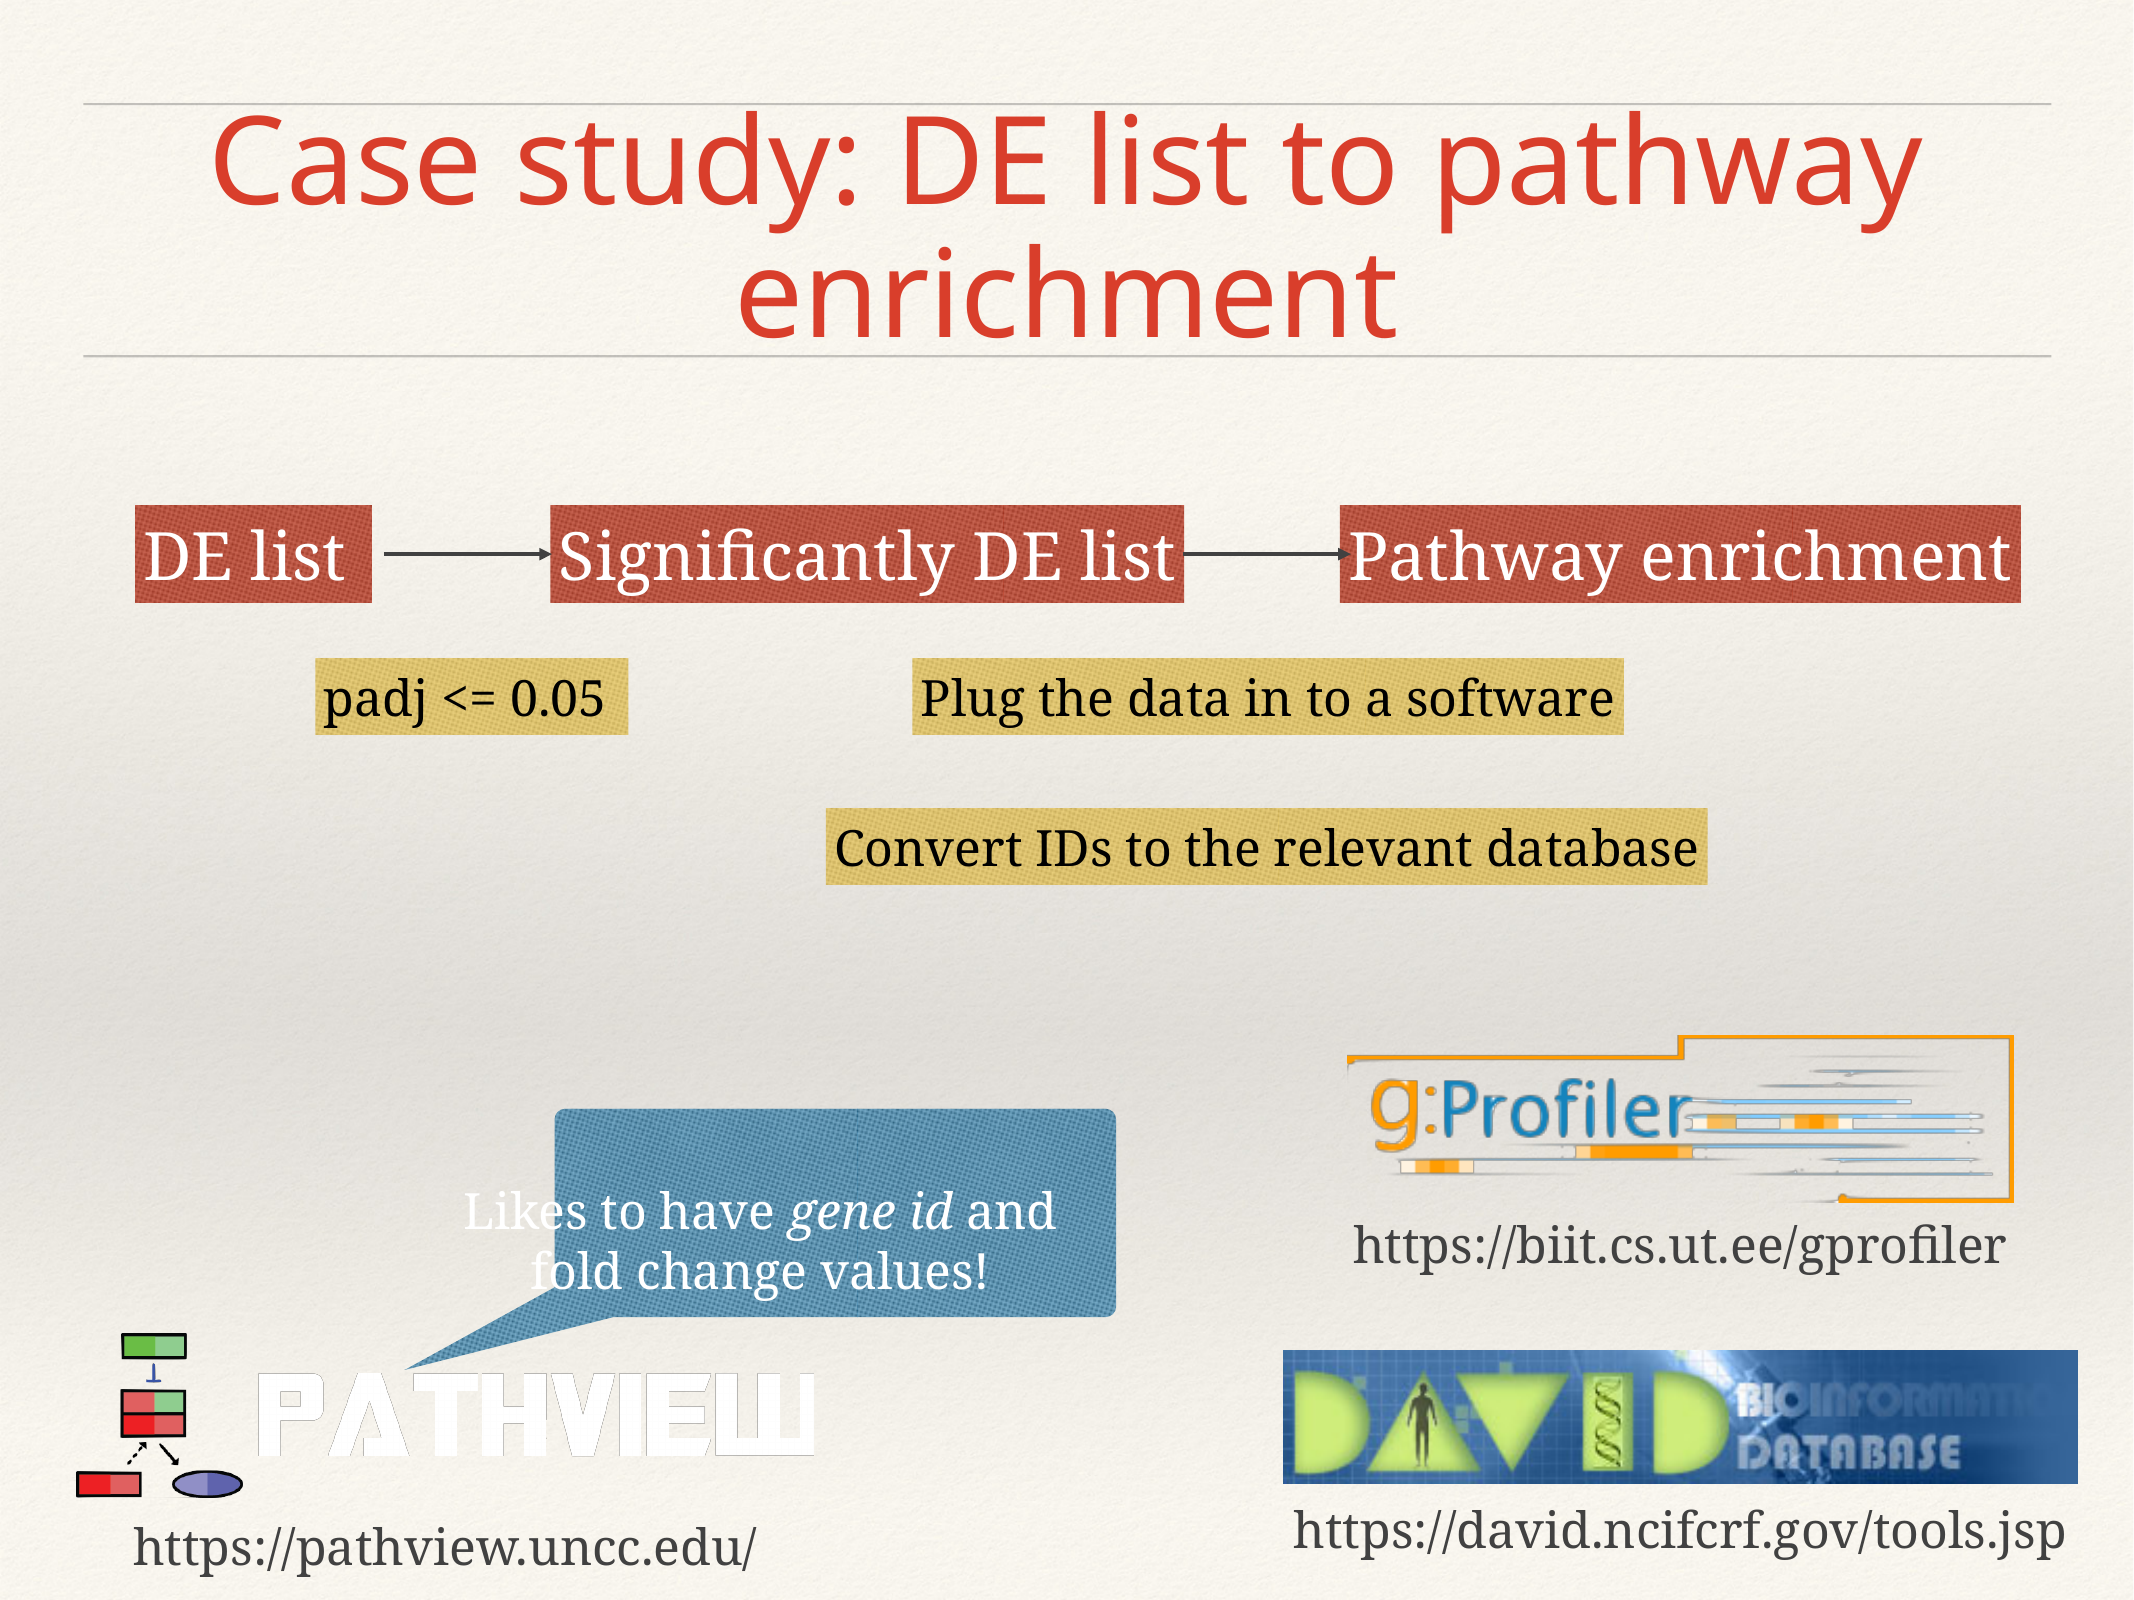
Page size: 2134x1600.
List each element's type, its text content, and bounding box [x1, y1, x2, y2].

text_box Significantly DE list [550, 505, 1185, 603]
text_box [1182, 547, 1351, 561]
text_box padj <= 0.05 [315, 658, 629, 735]
text_box DE list [135, 505, 372, 603]
text_box Pathway enrichment [1339, 505, 2021, 603]
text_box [1282, 1350, 2079, 1570]
text_box Convert IDs to the relevant database [825, 808, 1708, 885]
text_box Plug the data in to a software [912, 658, 1624, 735]
text_box Likes to have gene id and fold change values! [473, 1108, 1117, 1332]
text_box [383, 547, 552, 561]
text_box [76, 1332, 815, 1588]
title Case study: DE list to pathway enrichment [82, 130, 2051, 332]
picture [0, 0, 2134, 1600]
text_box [1342, 1035, 2019, 1286]
